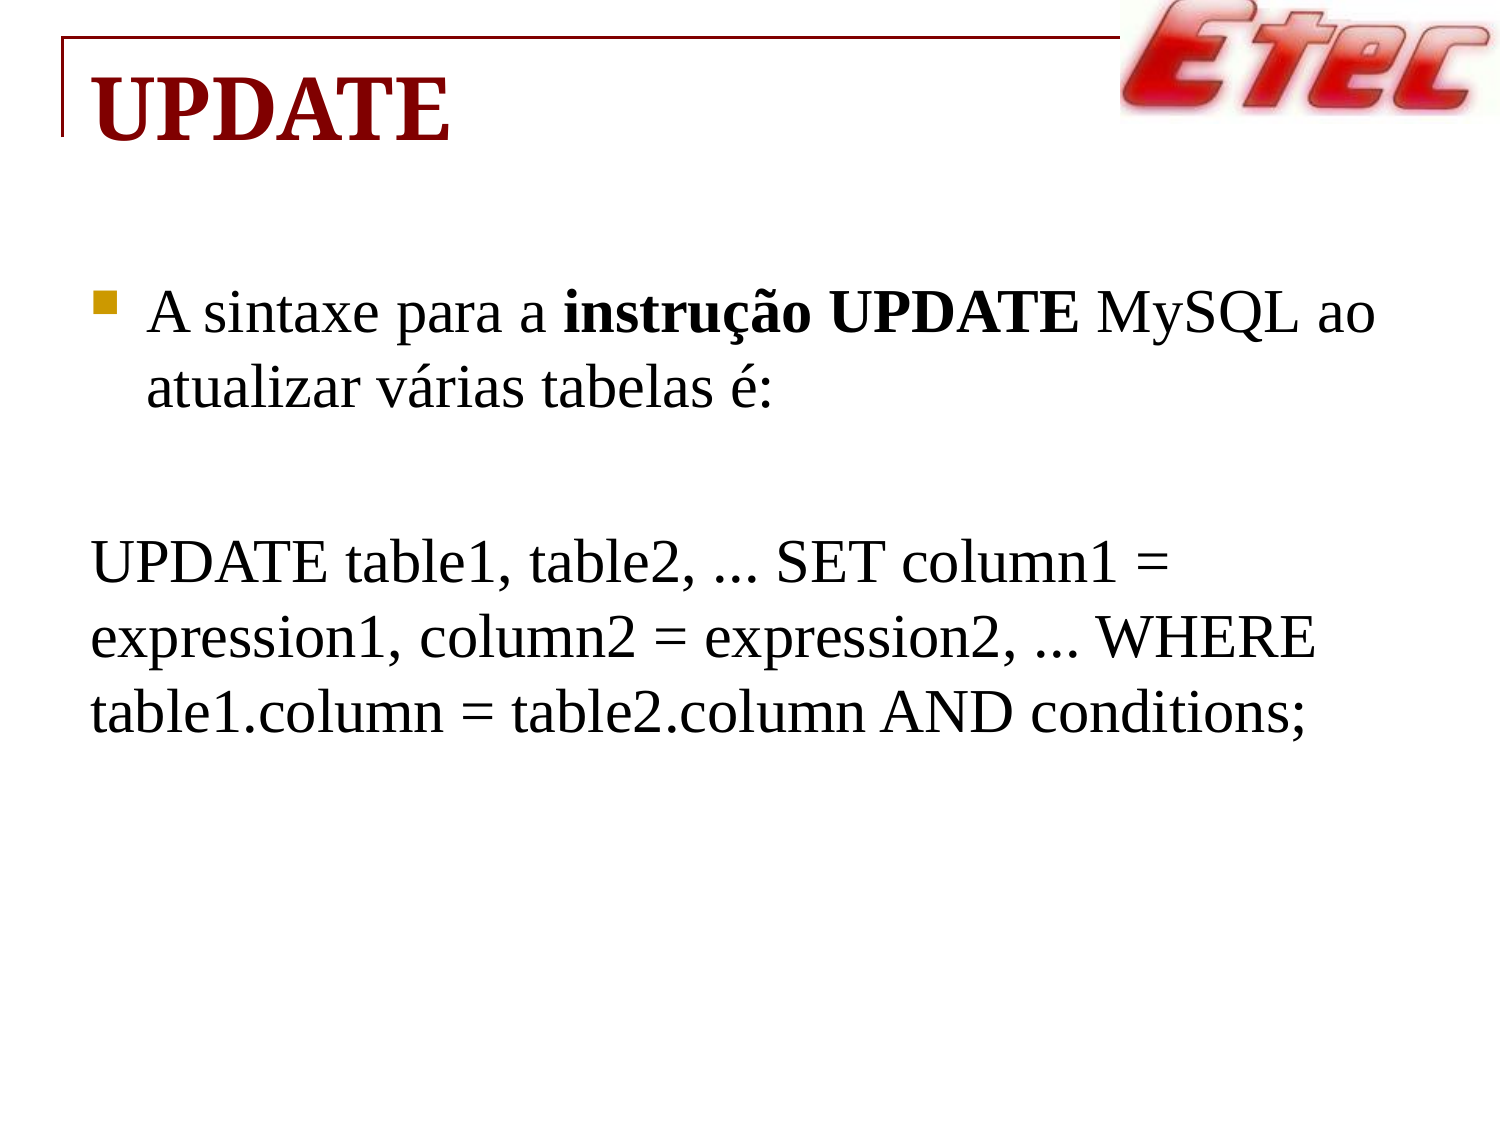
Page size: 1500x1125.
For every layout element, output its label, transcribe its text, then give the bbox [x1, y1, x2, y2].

title UPDATE [74, 45, 1426, 233]
picture [1120, 0, 1500, 124]
list A sintaxe para a instrução UPDATE MySQL ao atualizar várias tabelas é: UPDATE table1, table2, ... SET column1 = expression1, column2 = expression2, ... WHERE table1.column = table2.column AND conditions; [74, 262, 1426, 1006]
